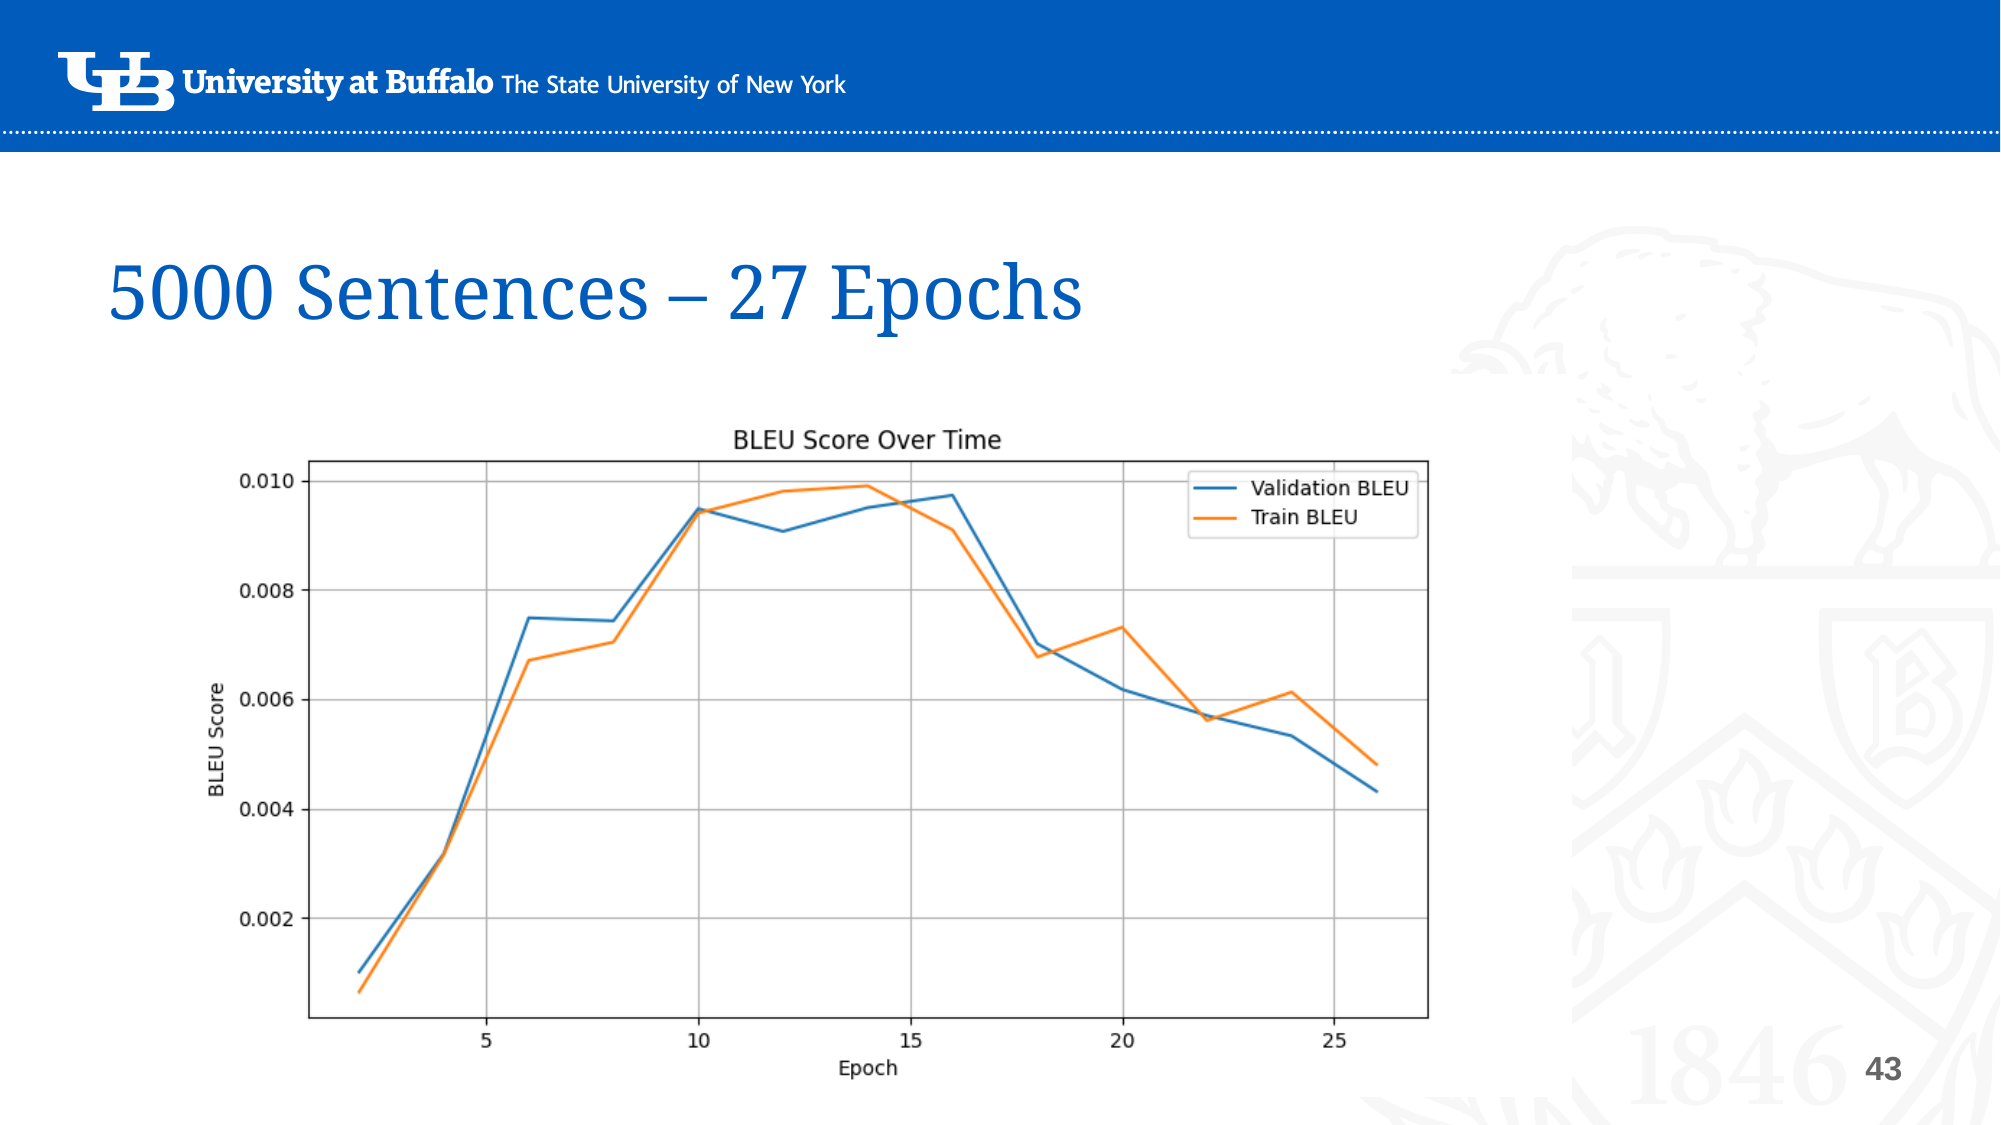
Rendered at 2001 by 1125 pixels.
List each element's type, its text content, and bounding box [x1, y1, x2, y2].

footer 43 [1572, 1036, 1918, 1097]
picture [0, 0, 2001, 1125]
title 5000 Sentences – 27 Epochs [93, 246, 1234, 343]
